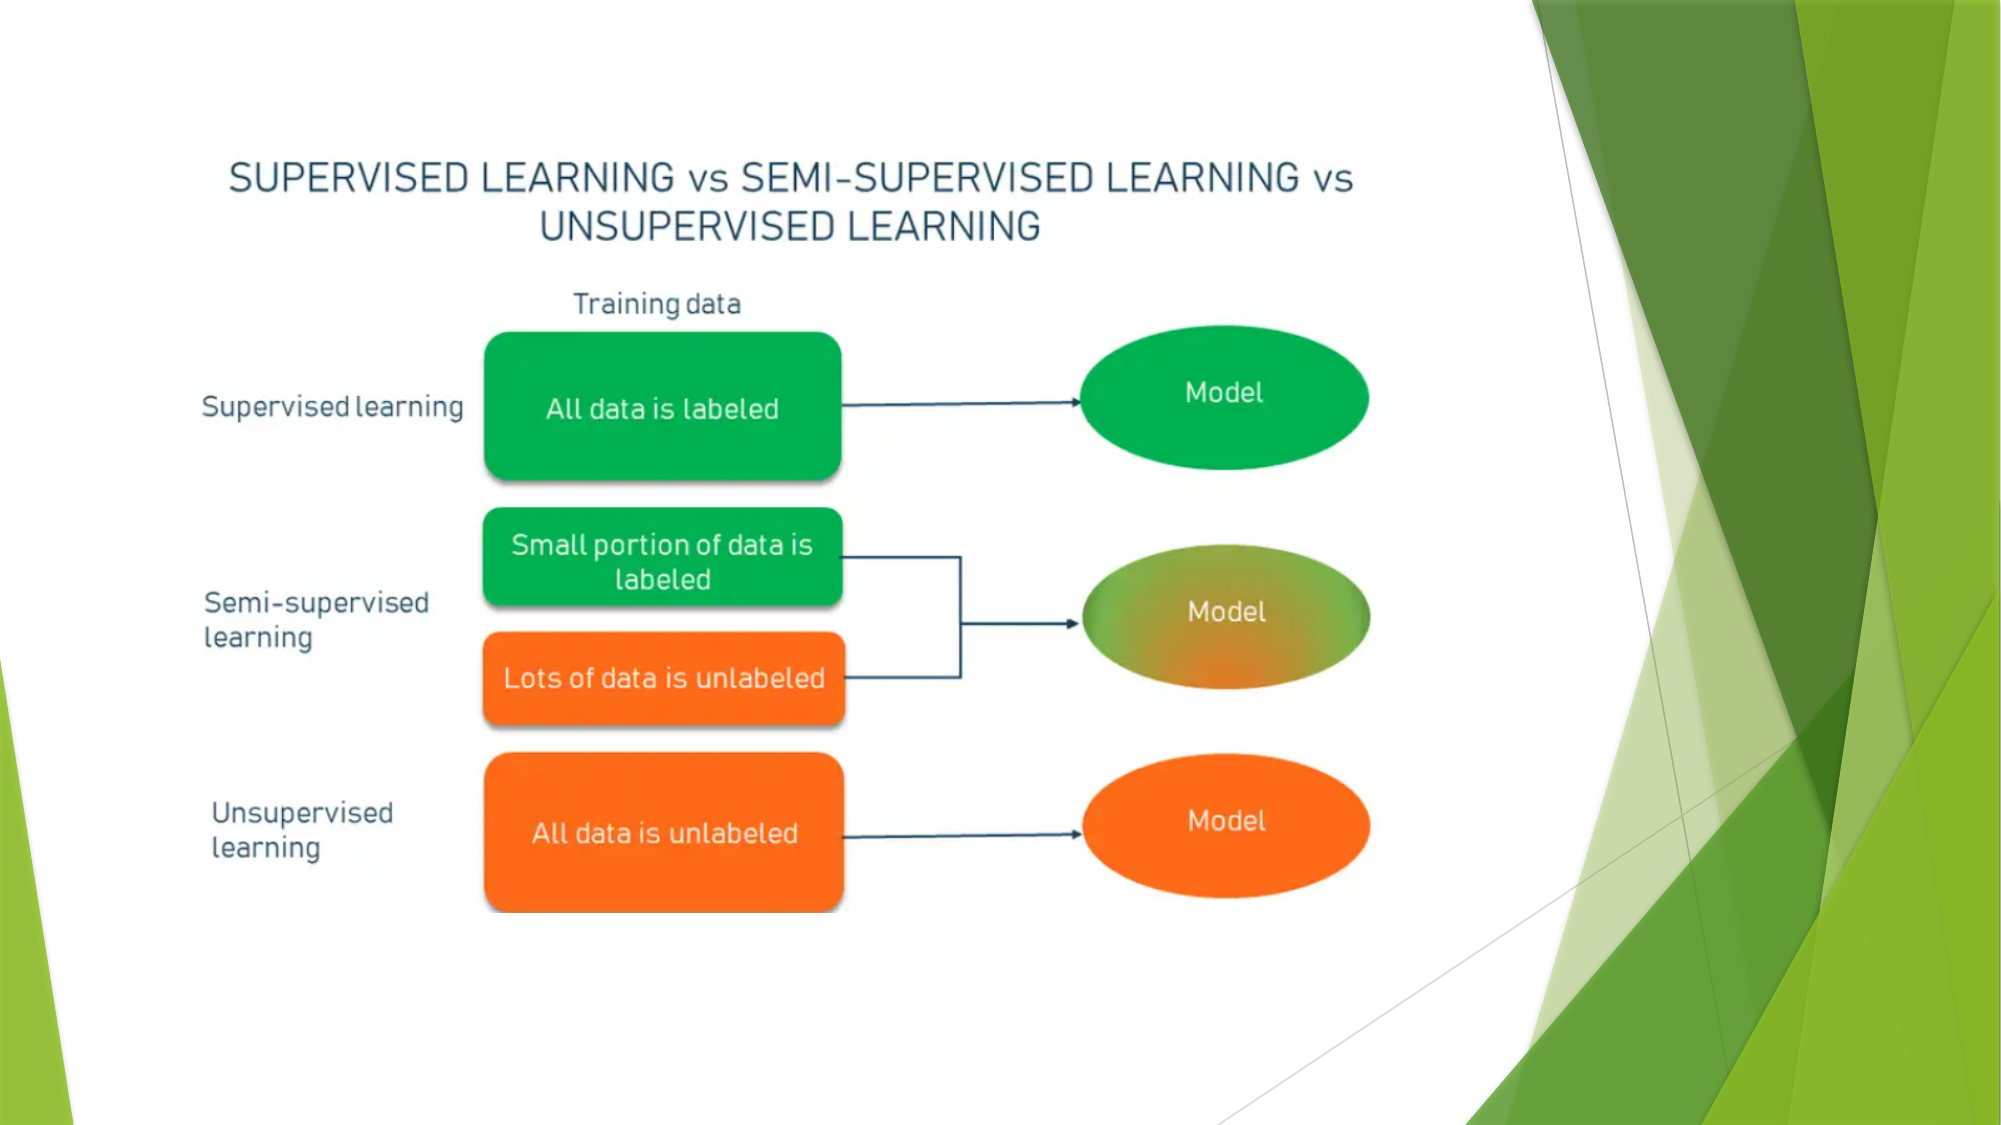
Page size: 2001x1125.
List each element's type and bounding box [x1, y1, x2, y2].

picture [157, 142, 1428, 914]
